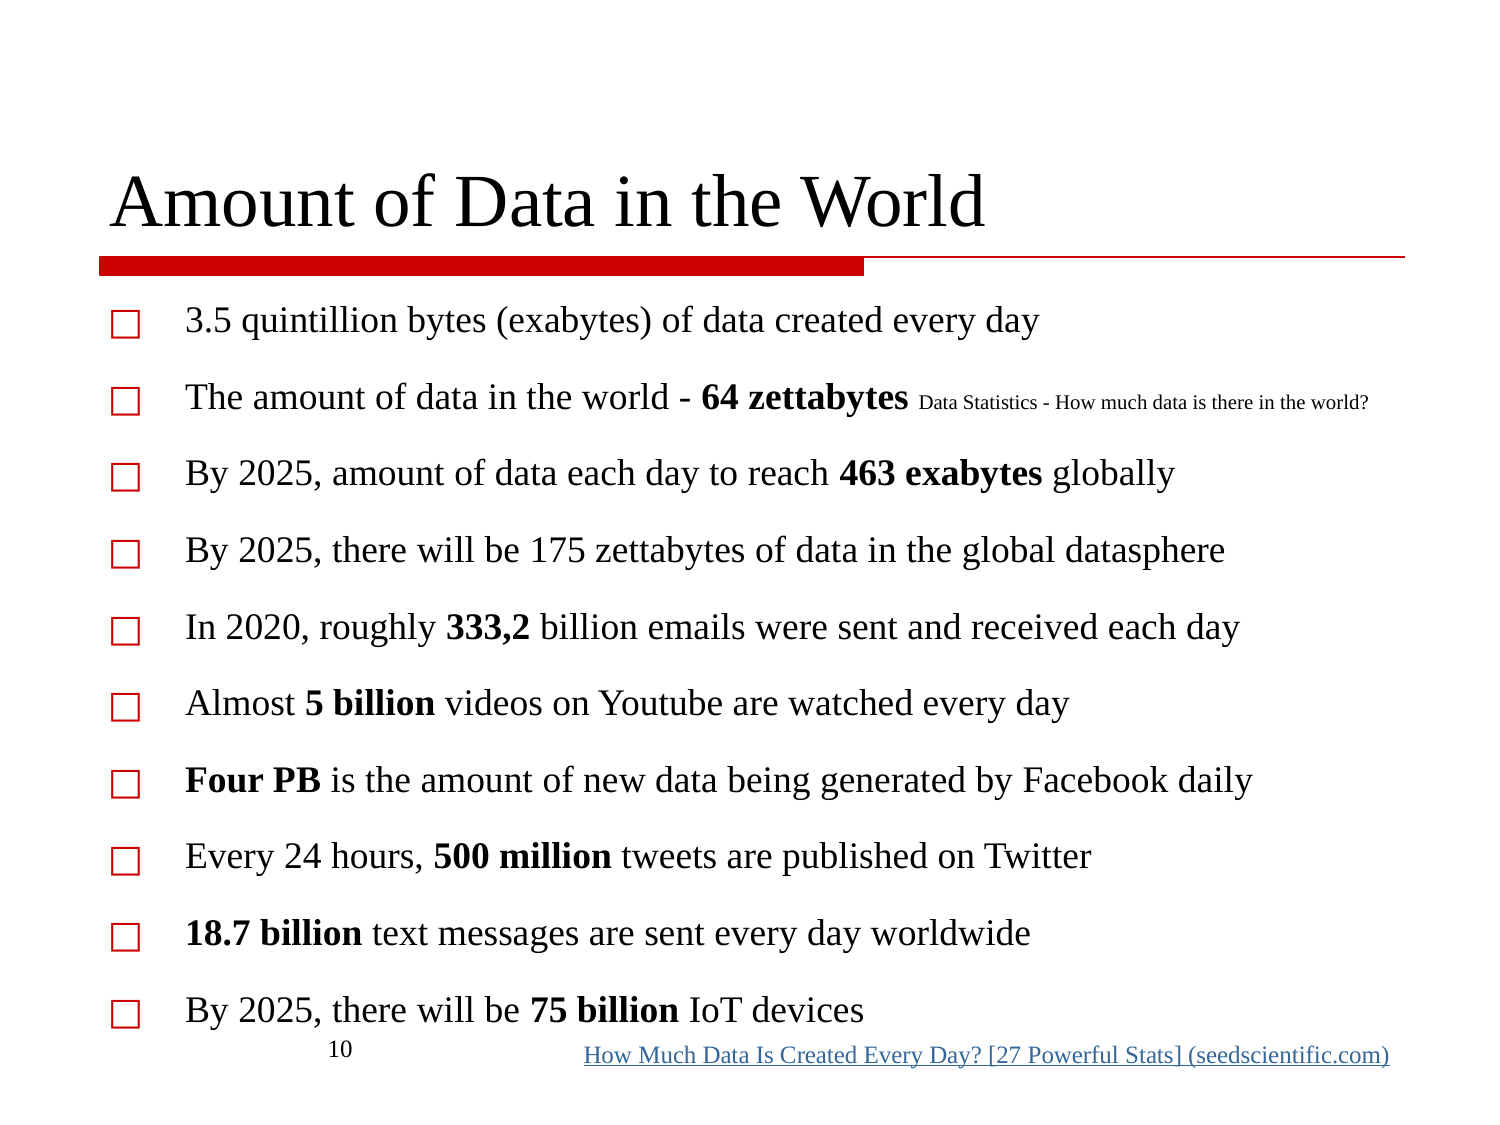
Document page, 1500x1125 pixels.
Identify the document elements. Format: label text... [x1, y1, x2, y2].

list 3.5 quintillion bytes (exabytes) of data created every day The amount of data in the world - 64 zettabytes Data Statistics - How much data is there in the world? By 2025, amount of data each day to reach 463 exabytes globally By 2025, there will be 175 zettabytes of data in the global datasphere In 2020, roughly 333,2 billion emails were sent and received each day Almost 5 billion videos on Youtube are watched every day Four PB is the amount of new data being generated by Facebook daily Every 24 hours, 500 million tweets are published on Twitter 18.7 billion text messages are sent every day worldwide By 2025, there will be 75 billion IoT devices How Much Data Is Created Every Day? [27 Powerful Stats] (seedscientific.com) [92, 287, 1406, 988]
title Amount of Data in the World [94, 50, 1407, 250]
slide_number ‹#› [312, 1025, 1275, 1104]
